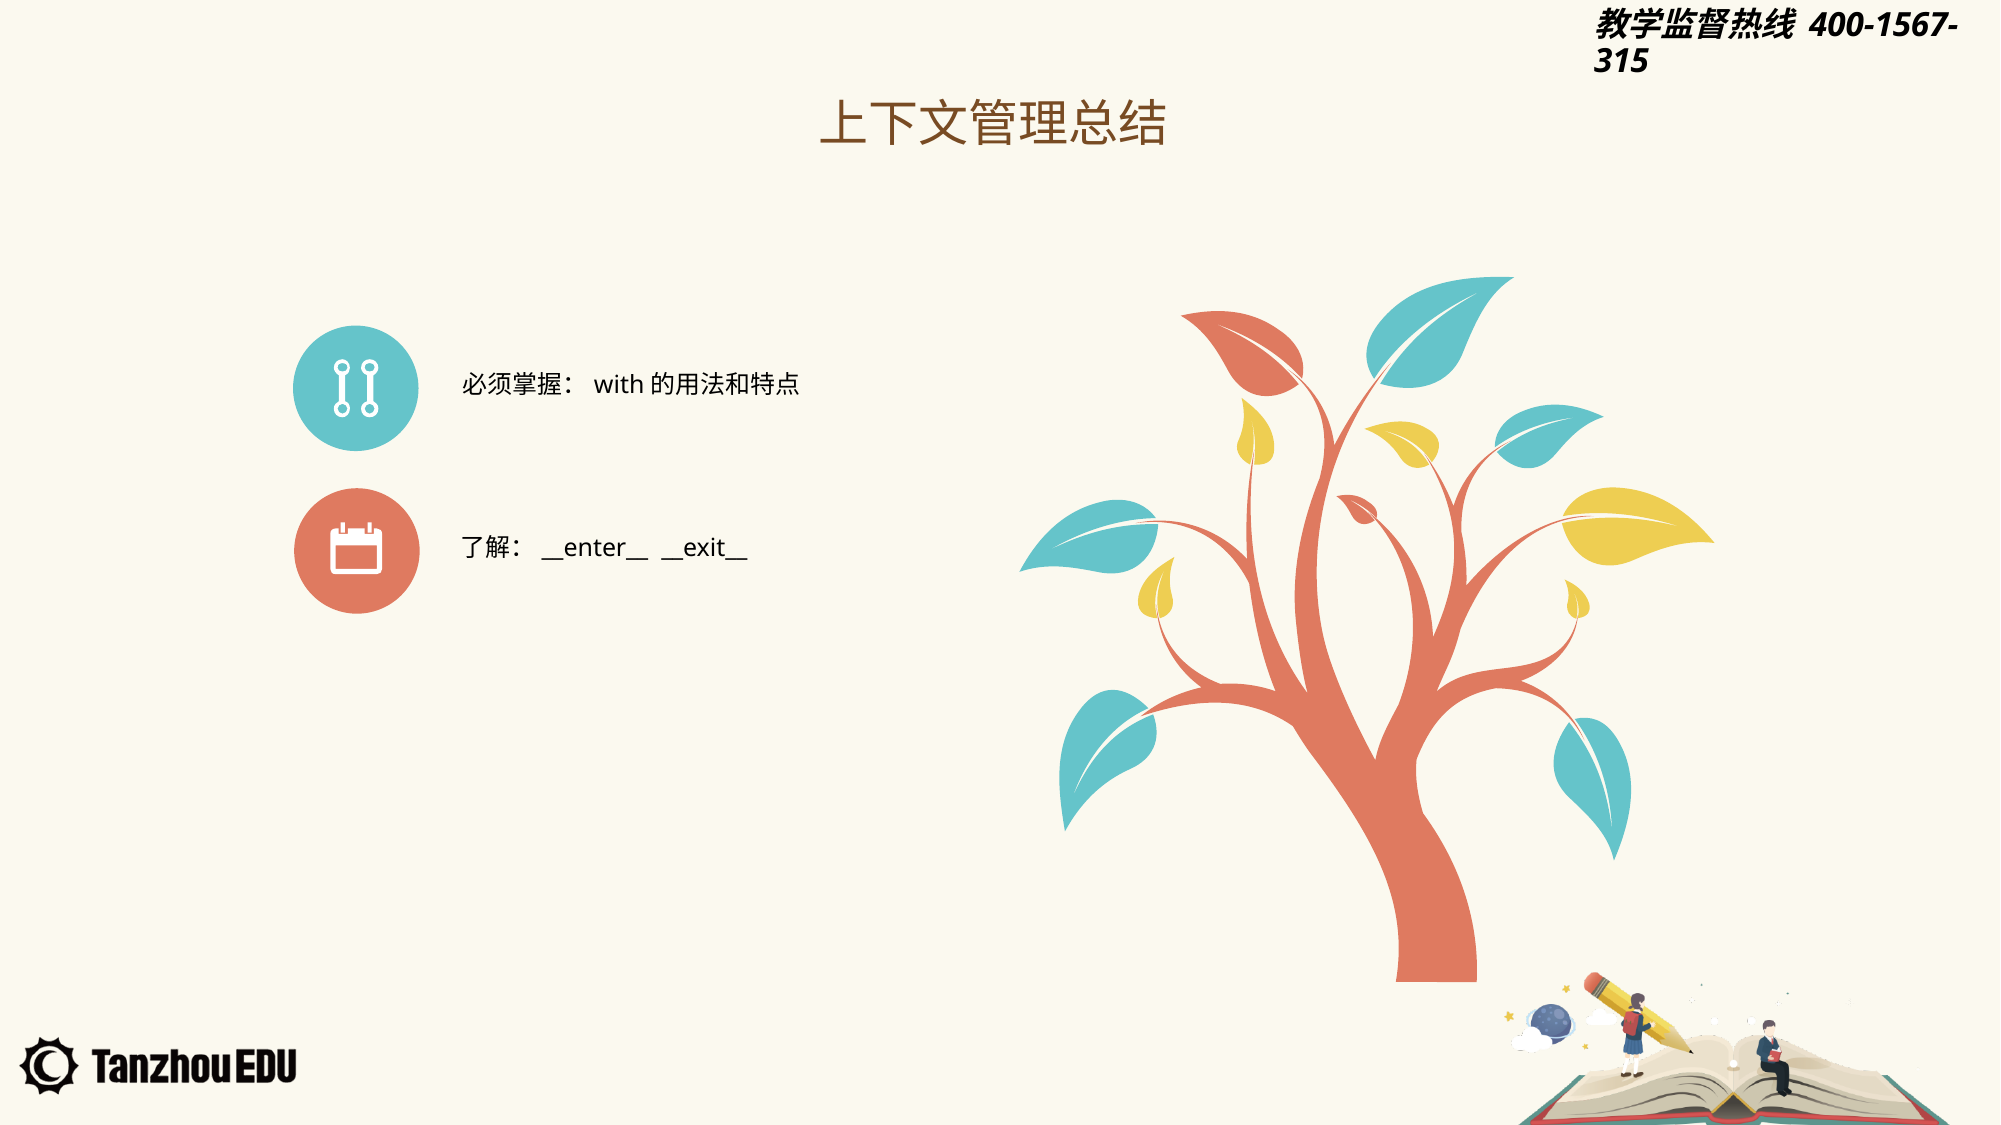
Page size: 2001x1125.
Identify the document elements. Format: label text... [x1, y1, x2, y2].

text_box [1180, 311, 1304, 397]
text_box [1135, 362, 1595, 983]
picture [0, 1005, 321, 1125]
text_box [1137, 556, 1175, 619]
text_box [1236, 397, 1275, 465]
text_box [1494, 404, 1604, 469]
text_box 上下文管理总结 [663, 84, 1324, 160]
picture [1499, 942, 1986, 1125]
text_box [1336, 494, 1378, 525]
text_box [1561, 487, 1715, 566]
text_box [292, 325, 420, 452]
text_box 必须掌握：with的用法和特点 [448, 359, 940, 406]
text_box [333, 359, 350, 418]
text_box [1553, 717, 1632, 861]
text_box [1364, 421, 1439, 468]
text_box [1564, 579, 1590, 619]
text_box [361, 359, 379, 418]
text_box [1366, 276, 1515, 388]
text_box [330, 522, 383, 575]
text_box 了解：__enter__ __exit__ [445, 522, 938, 569]
text_box [1059, 689, 1157, 832]
text_box [1019, 499, 1159, 574]
text_box [293, 487, 421, 615]
